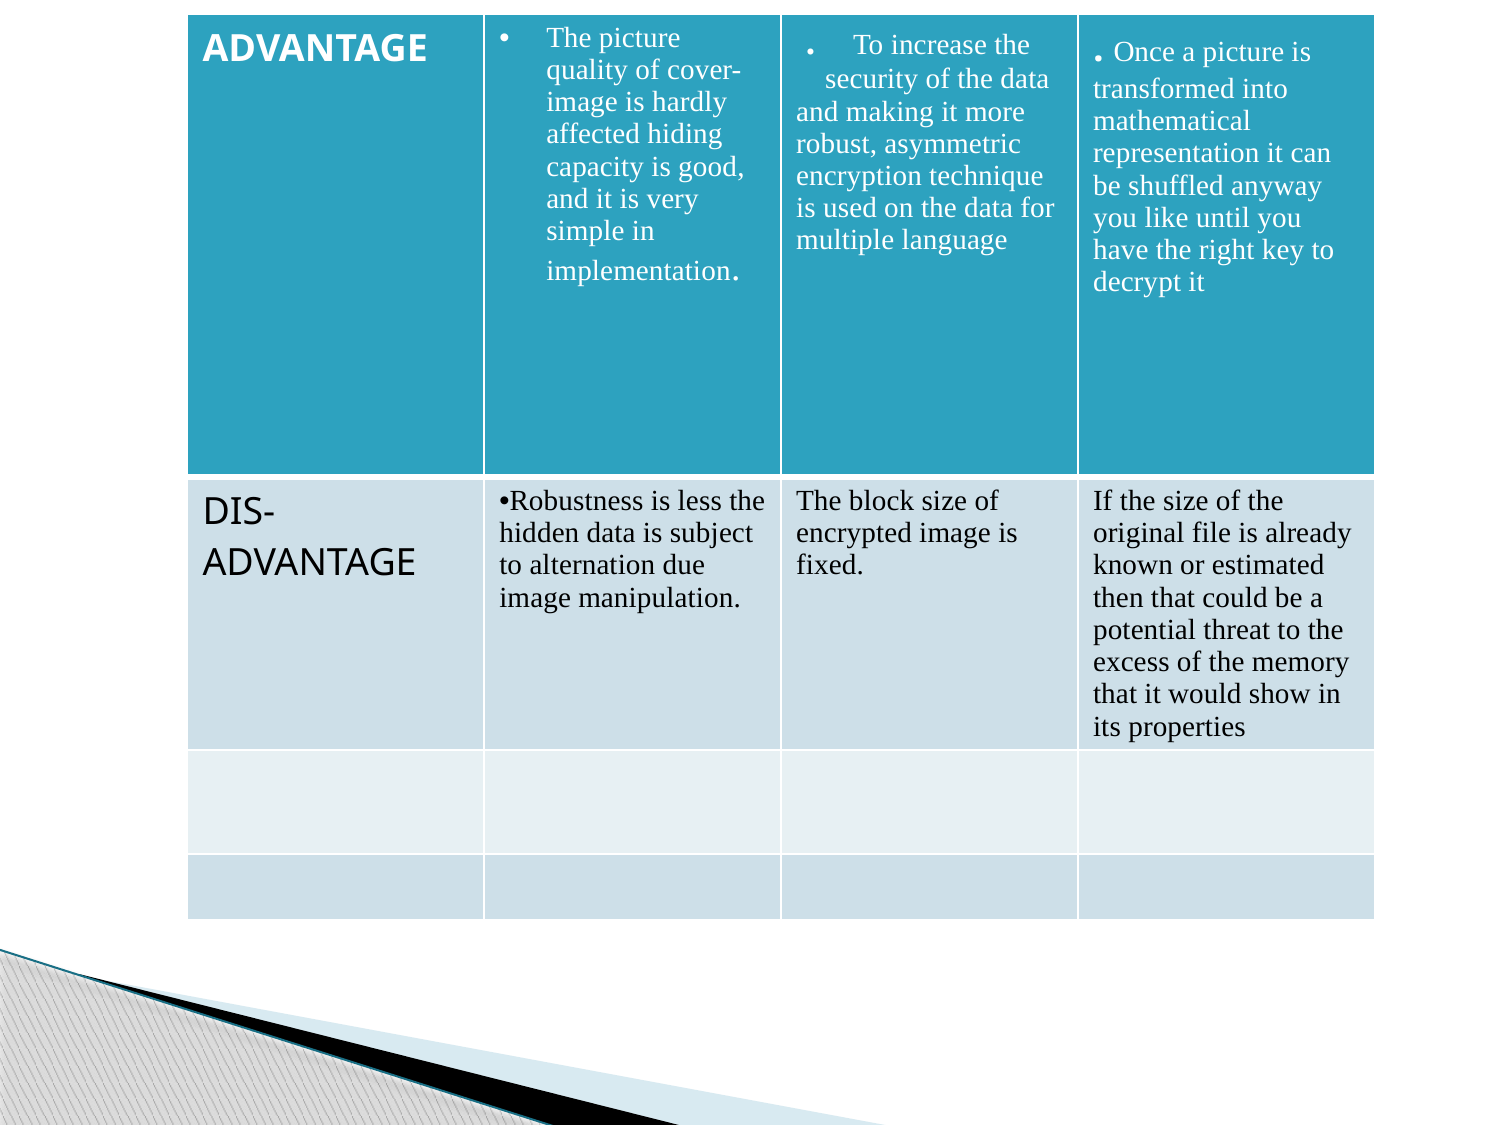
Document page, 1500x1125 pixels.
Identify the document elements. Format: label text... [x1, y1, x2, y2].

table_cell Robustness is less the hidden data is subject to alternation due image manipulation. [485, 480, 780, 749]
table_header The picture quality of cover-image is hardly affected hiding capacity is good, and it is very simple in implementation. [485, 15, 780, 474]
table_cell [782, 855, 1077, 919]
table_header ADVANTAGE [188, 15, 483, 474]
table_cell The block size of encrypted image is fixed. [782, 480, 1077, 749]
table_cell [188, 855, 483, 919]
table_header . To increase the security of the data and making it more robust, asymmetric encryption technique is used on the data for multiple language [782, 15, 1077, 474]
table_cell [1079, 855, 1374, 919]
table_cell [188, 751, 483, 853]
table_cell [1079, 751, 1374, 853]
table_header . Once a picture is transformed into mathematical representation it can be shuffled anyway you like until you have the right key to decrypt it [1079, 15, 1374, 474]
table_cell [782, 751, 1077, 853]
table_cell DIS- ADVANTAGE [188, 480, 483, 749]
table_cell [485, 855, 780, 919]
table_cell If the size of the original file is already known or estimated then that could be a potential threat to the excess of the memory that it would show in its properties [1079, 480, 1374, 749]
table_cell [485, 751, 780, 853]
